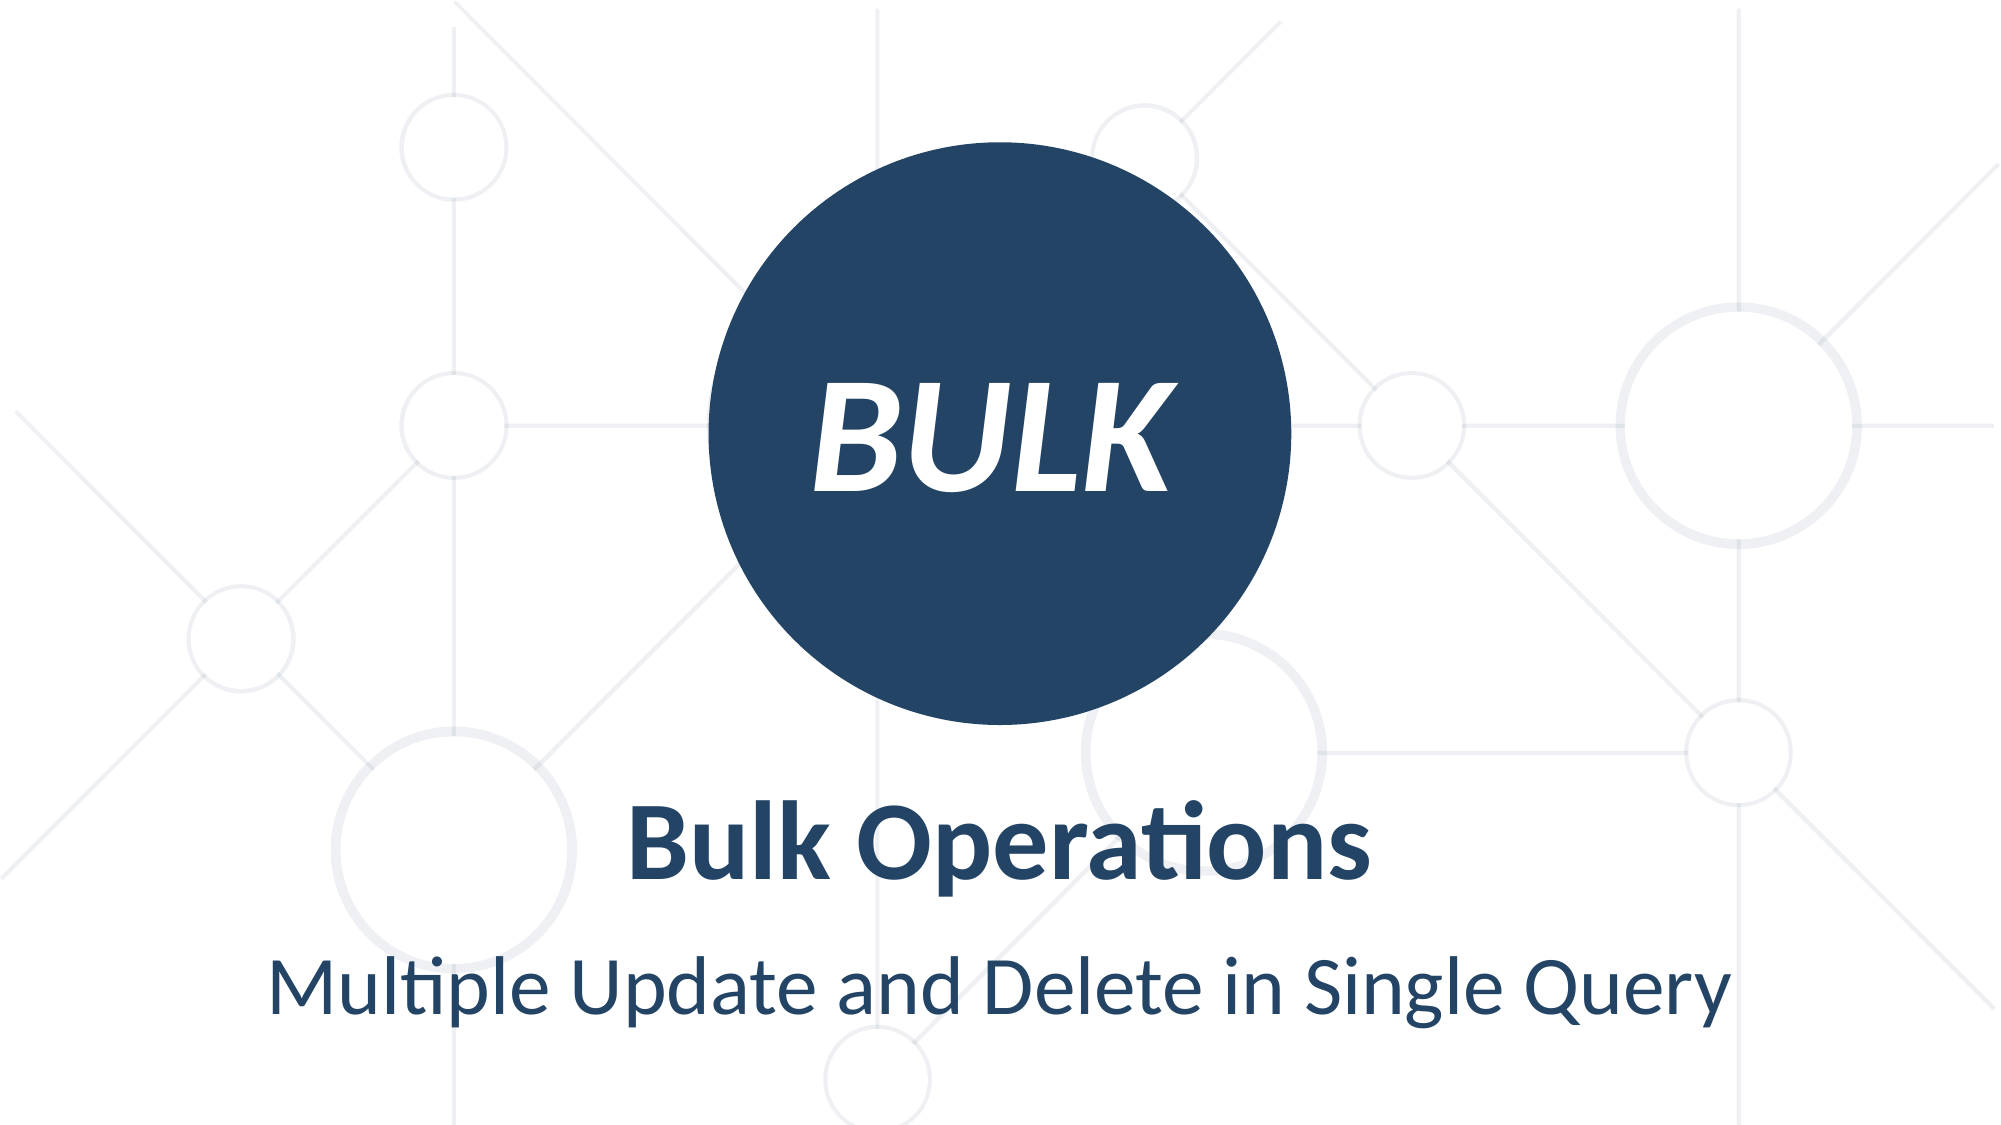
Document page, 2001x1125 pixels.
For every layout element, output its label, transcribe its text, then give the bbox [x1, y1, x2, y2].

title Bulk Operations [100, 771, 1900, 898]
subtitle Multiple Update and Delete in Single Query [100, 916, 1900, 1043]
text_box BULK [785, 287, 1214, 543]
